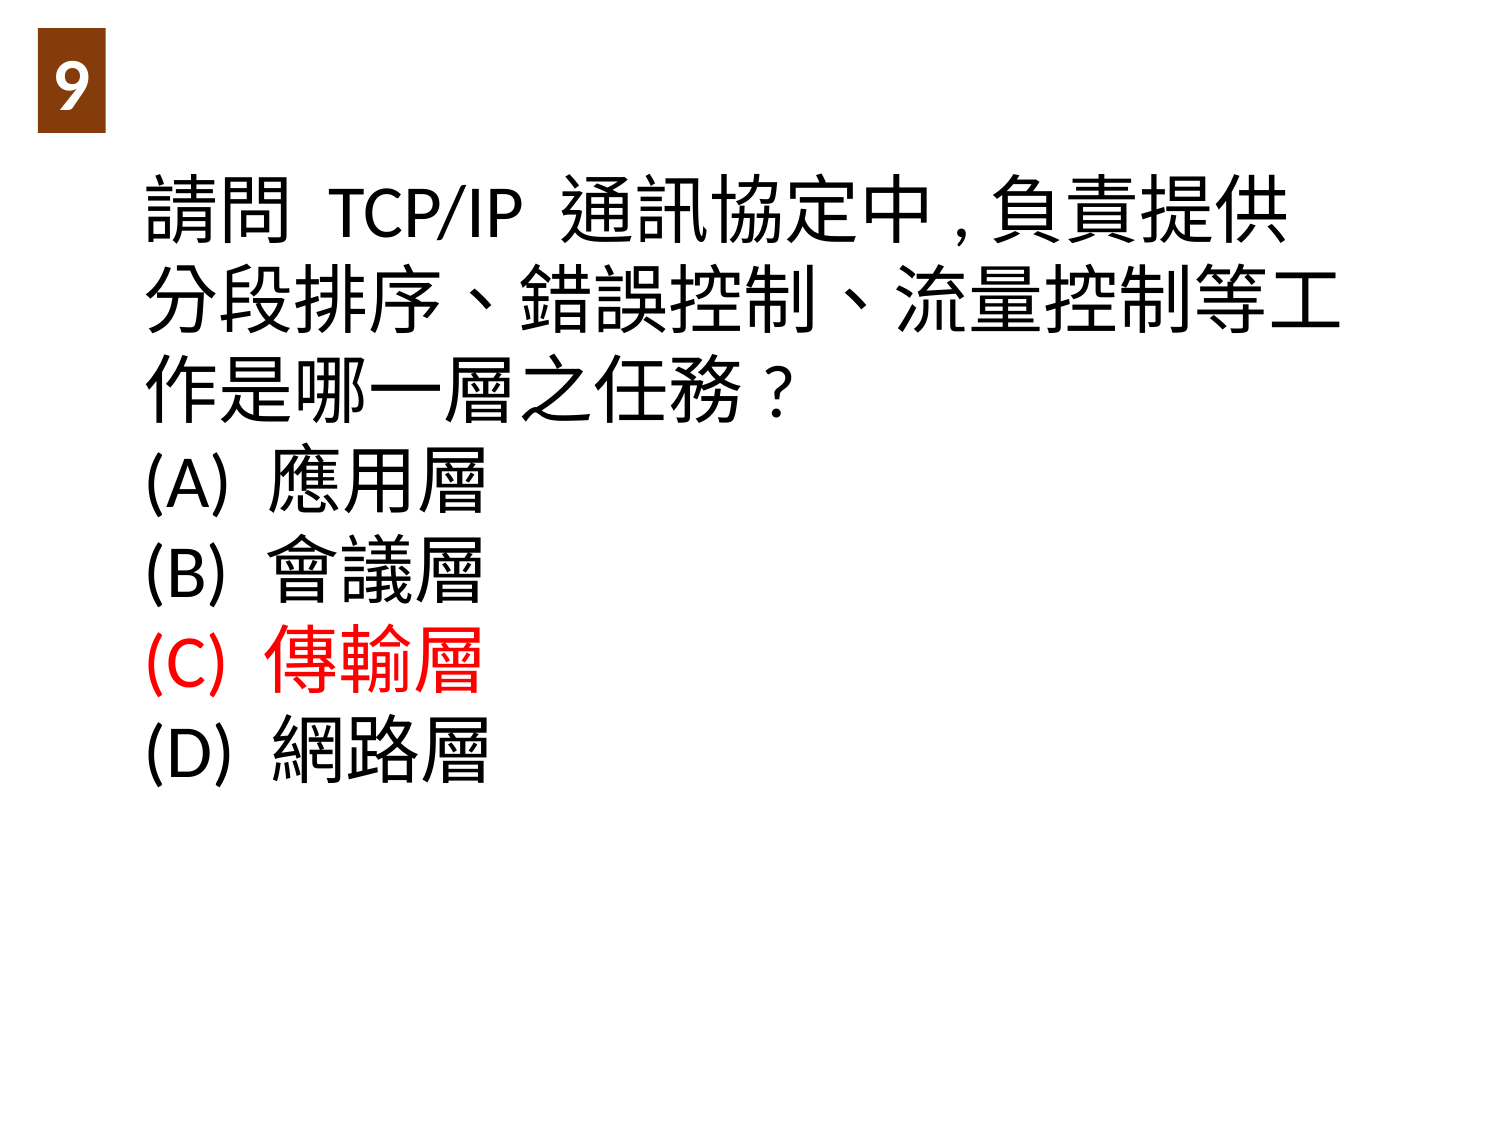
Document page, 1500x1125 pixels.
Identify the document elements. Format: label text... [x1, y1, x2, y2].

text_box 請問 TCP/IP 通訊協定中,負責提供分段排序、錯誤控制、流量控制等工作是哪一層之任務? (A) 應用層 (B) 會議層 (C) 傳輸層 (D) 網路層 [128, 155, 1372, 800]
text_box 9 [37, 28, 106, 133]
